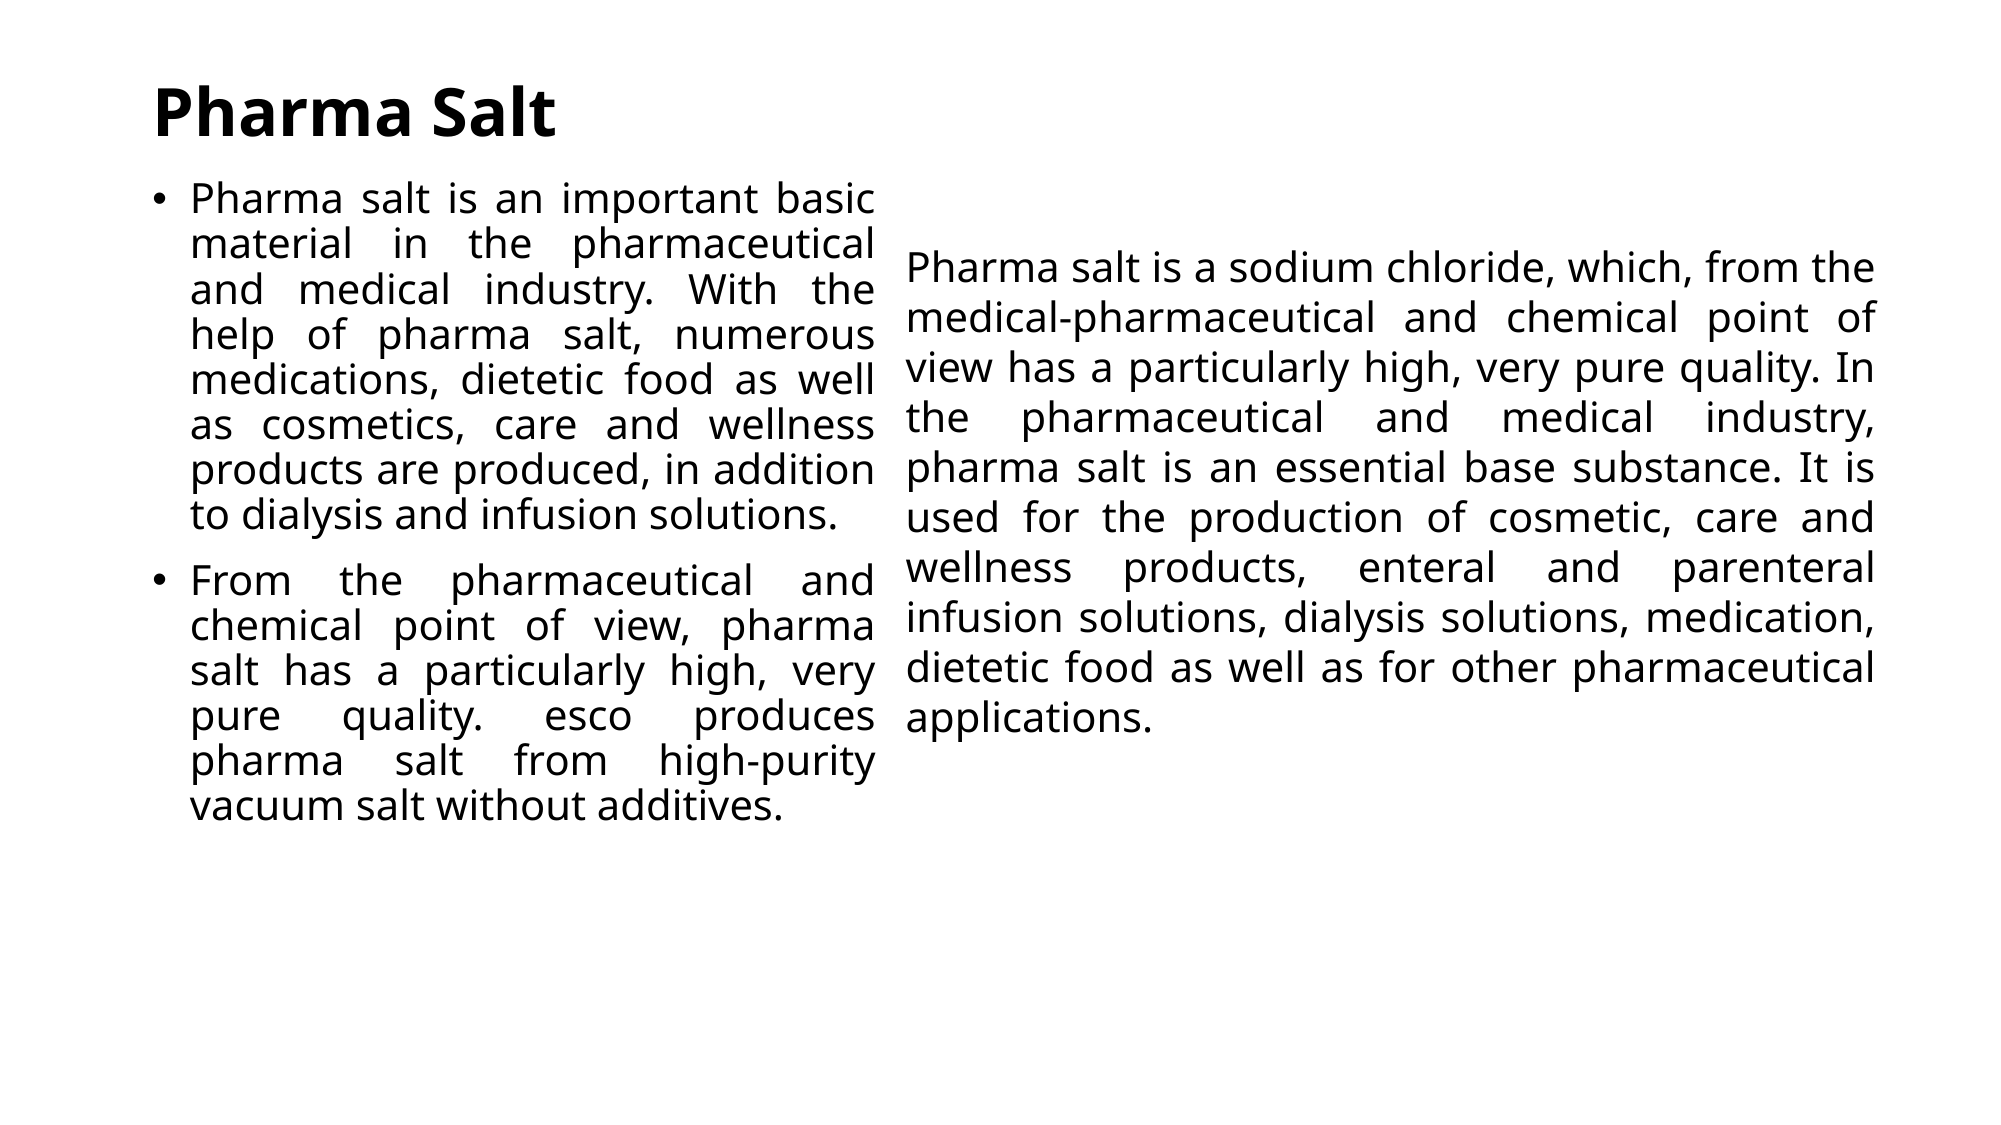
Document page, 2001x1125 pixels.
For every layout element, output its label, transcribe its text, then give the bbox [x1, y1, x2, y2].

list Pharma salt is an important basic material in the pharmaceutical and medical industry. With the help of pharma salt, numerous medications, dietetic food as well as cosmetics, care and wellness products are produced, in addition to dialysis and infusion solutions. From the pharmaceutical and chemical point of view, pharma salt has a particularly high, very pure quality. esco produces pharma salt from high-purity vacuum salt without additives. [137, 170, 891, 989]
title Pharma Salt [137, 59, 1863, 171]
text_box Pharma salt is a sodium chloride, which, from the medical-pharmaceutical and chemical point of view has a particularly high, very pure quality. In the pharmaceutical and medical industry, pharma salt is an essential base substance. It is used for the production of cosmetic, care and wellness products, enteral and parenteral infusion solutions, dialysis solutions, medication, dietetic food as well as for other pharmaceutical applications. [890, 233, 1891, 839]
